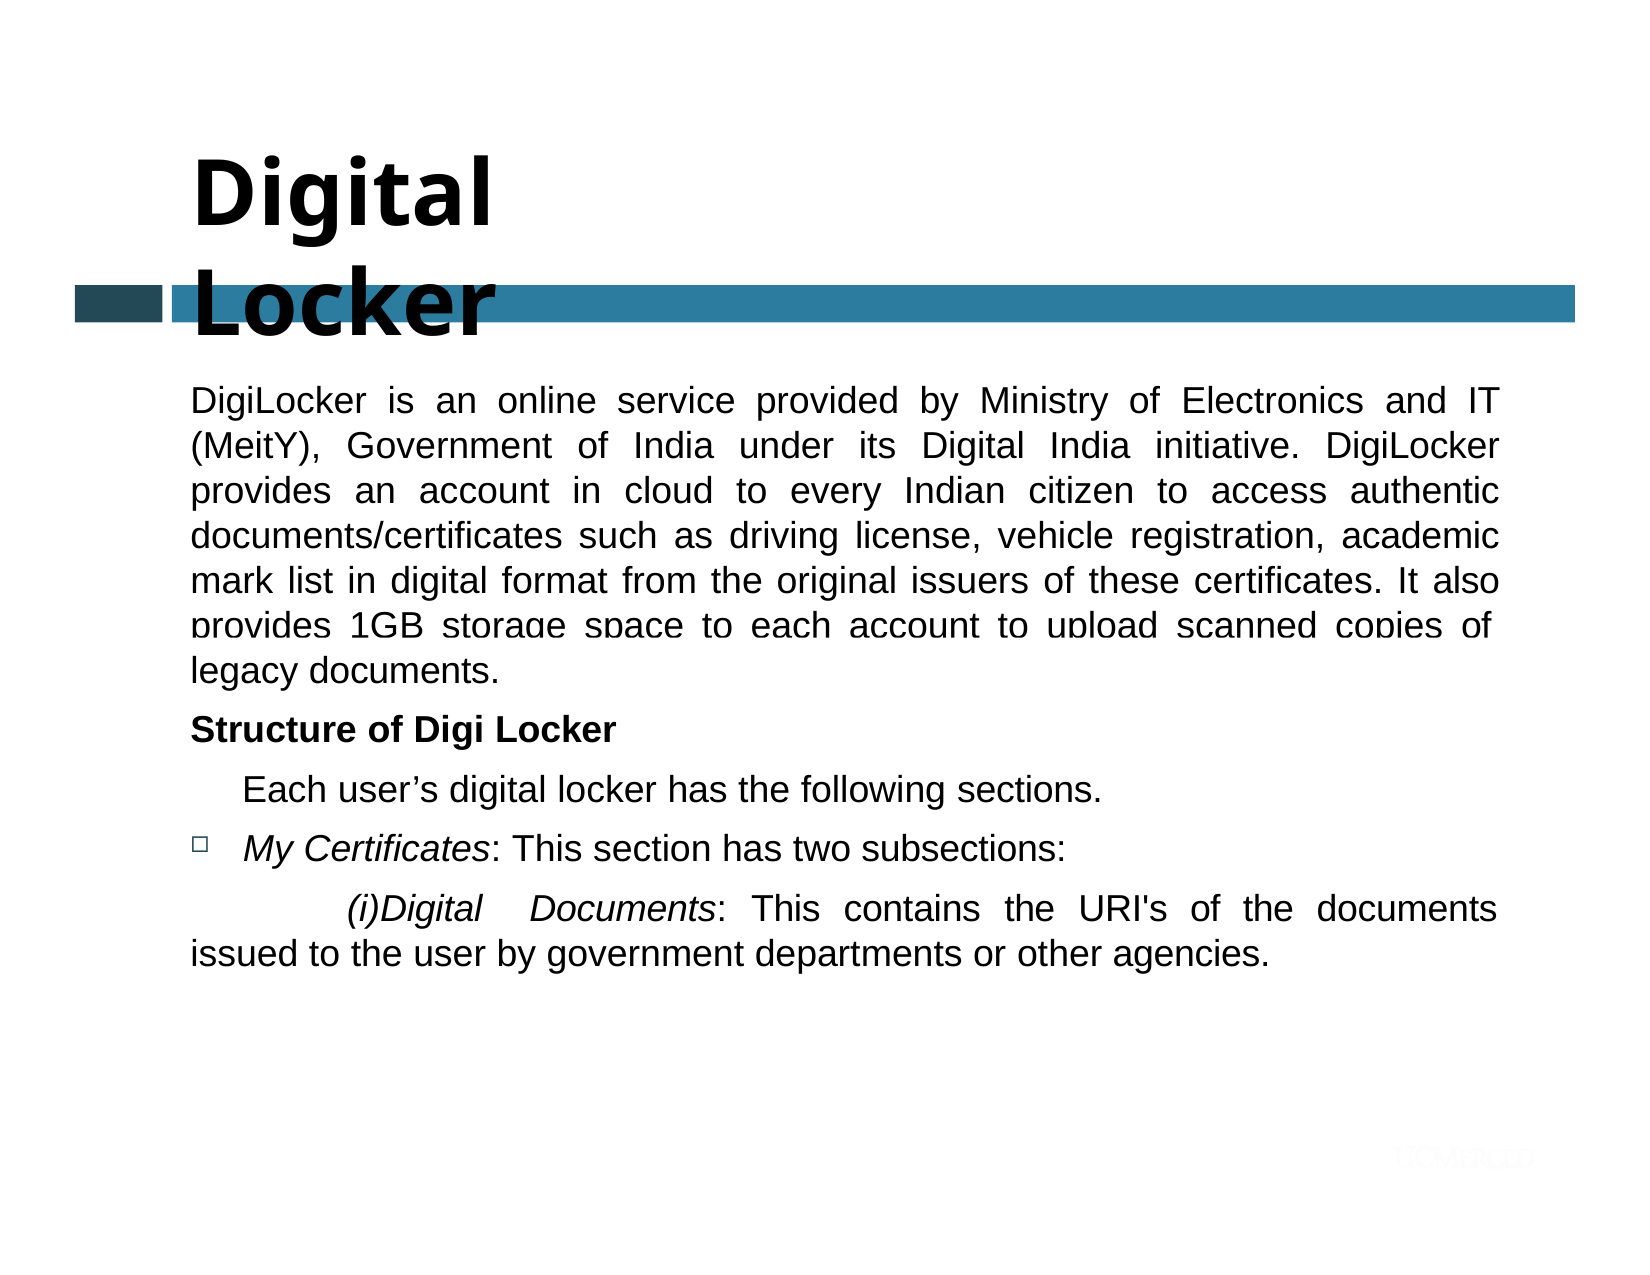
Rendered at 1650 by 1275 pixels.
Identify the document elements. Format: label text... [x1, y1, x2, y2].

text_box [74, 637, 1576, 1201]
title Digital Locker [188, 131, 709, 354]
list DigiLocker is an online service provided by Ministry of Electronics and IT (MeitY), Government of India under its Digital India initiative. DigiLocker provides an account in cloud to every Indian citizen to access authentic documents/certificates such as driving license, vehicle registration, academic mark list in digital format from the original issuers of these certificates. It also provides 1GB storage space to each account to upload scanned copies of [188, 373, 1501, 635]
text_box legacy documents. Structure of Digi Locker Each user’s digital locker has the following sections. My Certificates: This section has two subsections: Digital Documents: This contains the URI's of the documents issued to the user by government departments or other agencies. [188, 629, 1500, 635]
